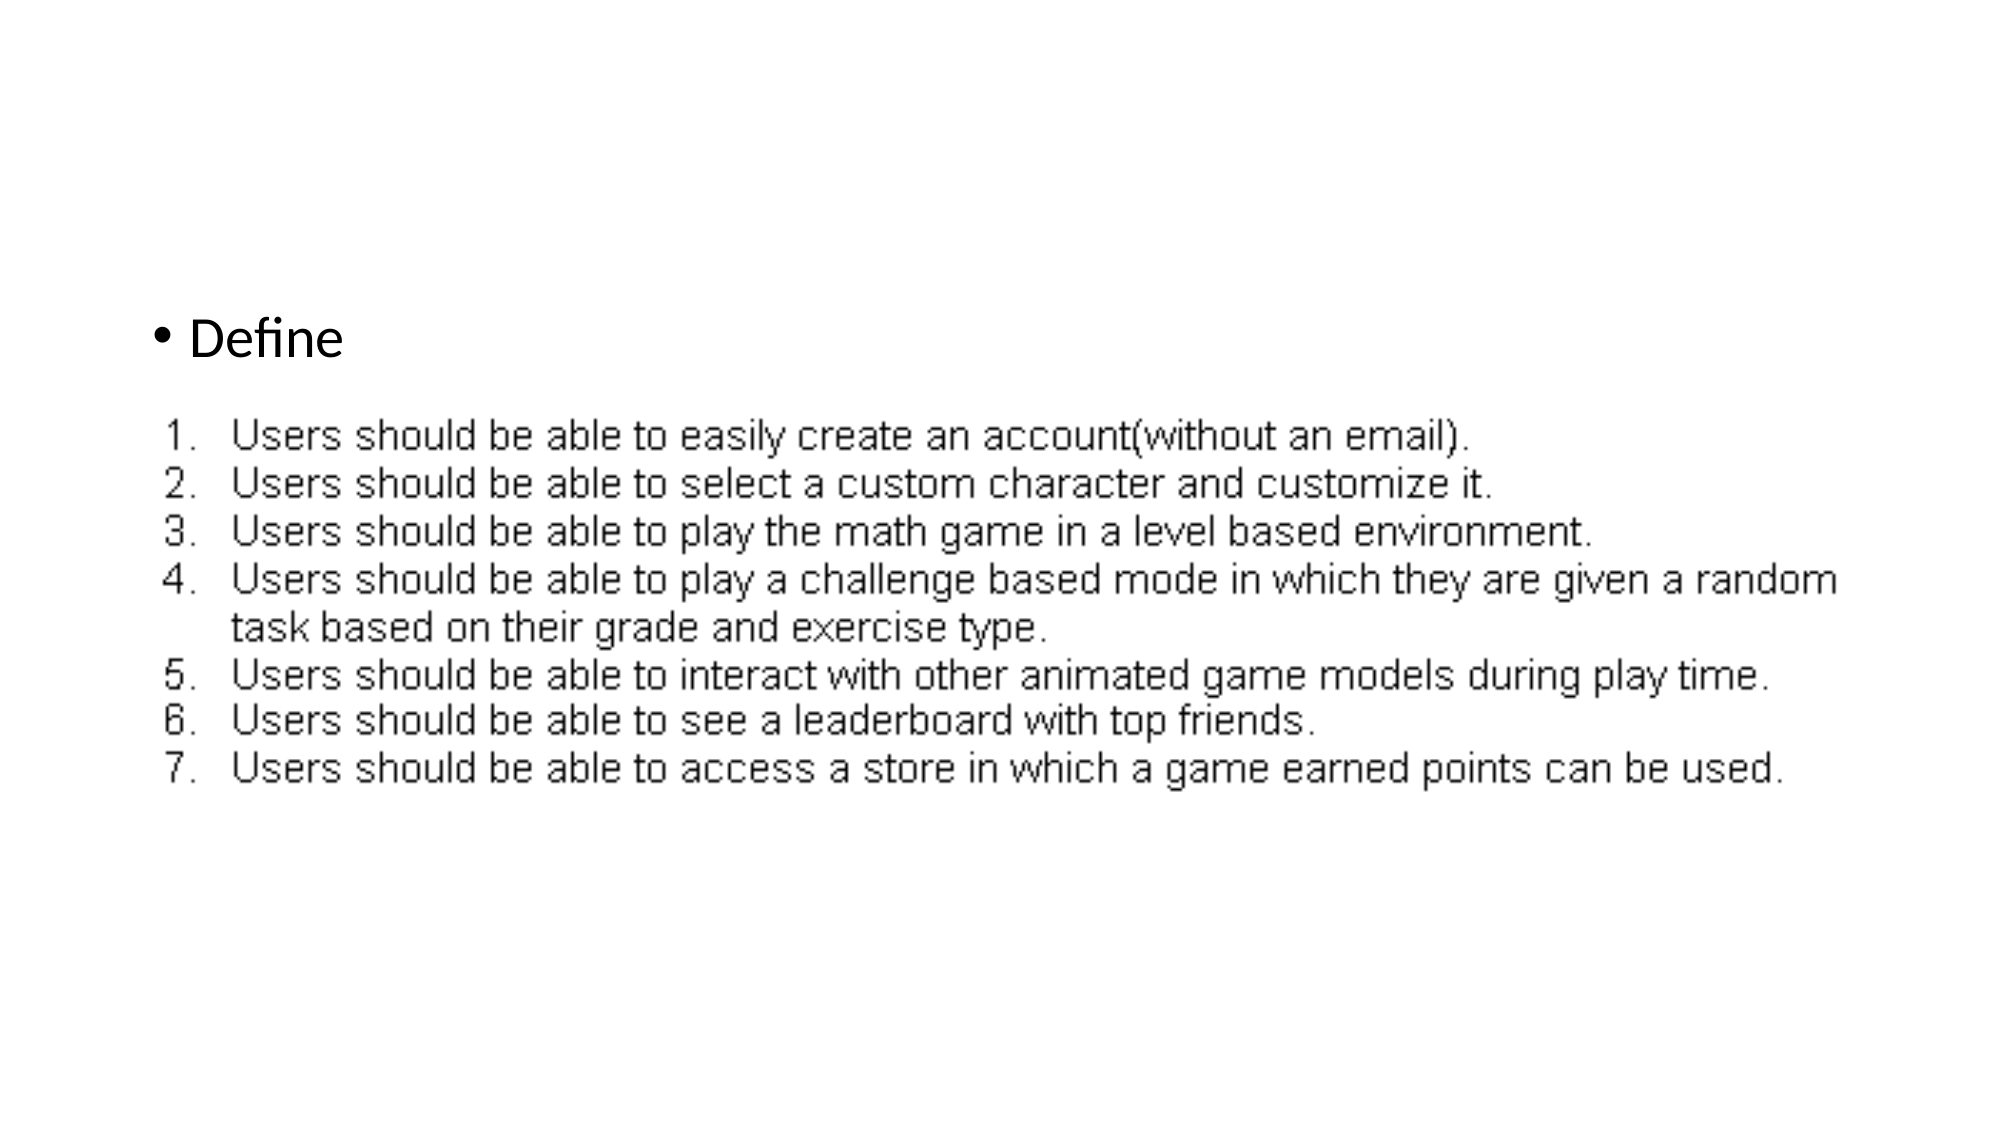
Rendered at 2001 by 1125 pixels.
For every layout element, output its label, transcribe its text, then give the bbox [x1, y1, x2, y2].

list Define [137, 299, 1863, 1014]
picture [144, 400, 1862, 821]
